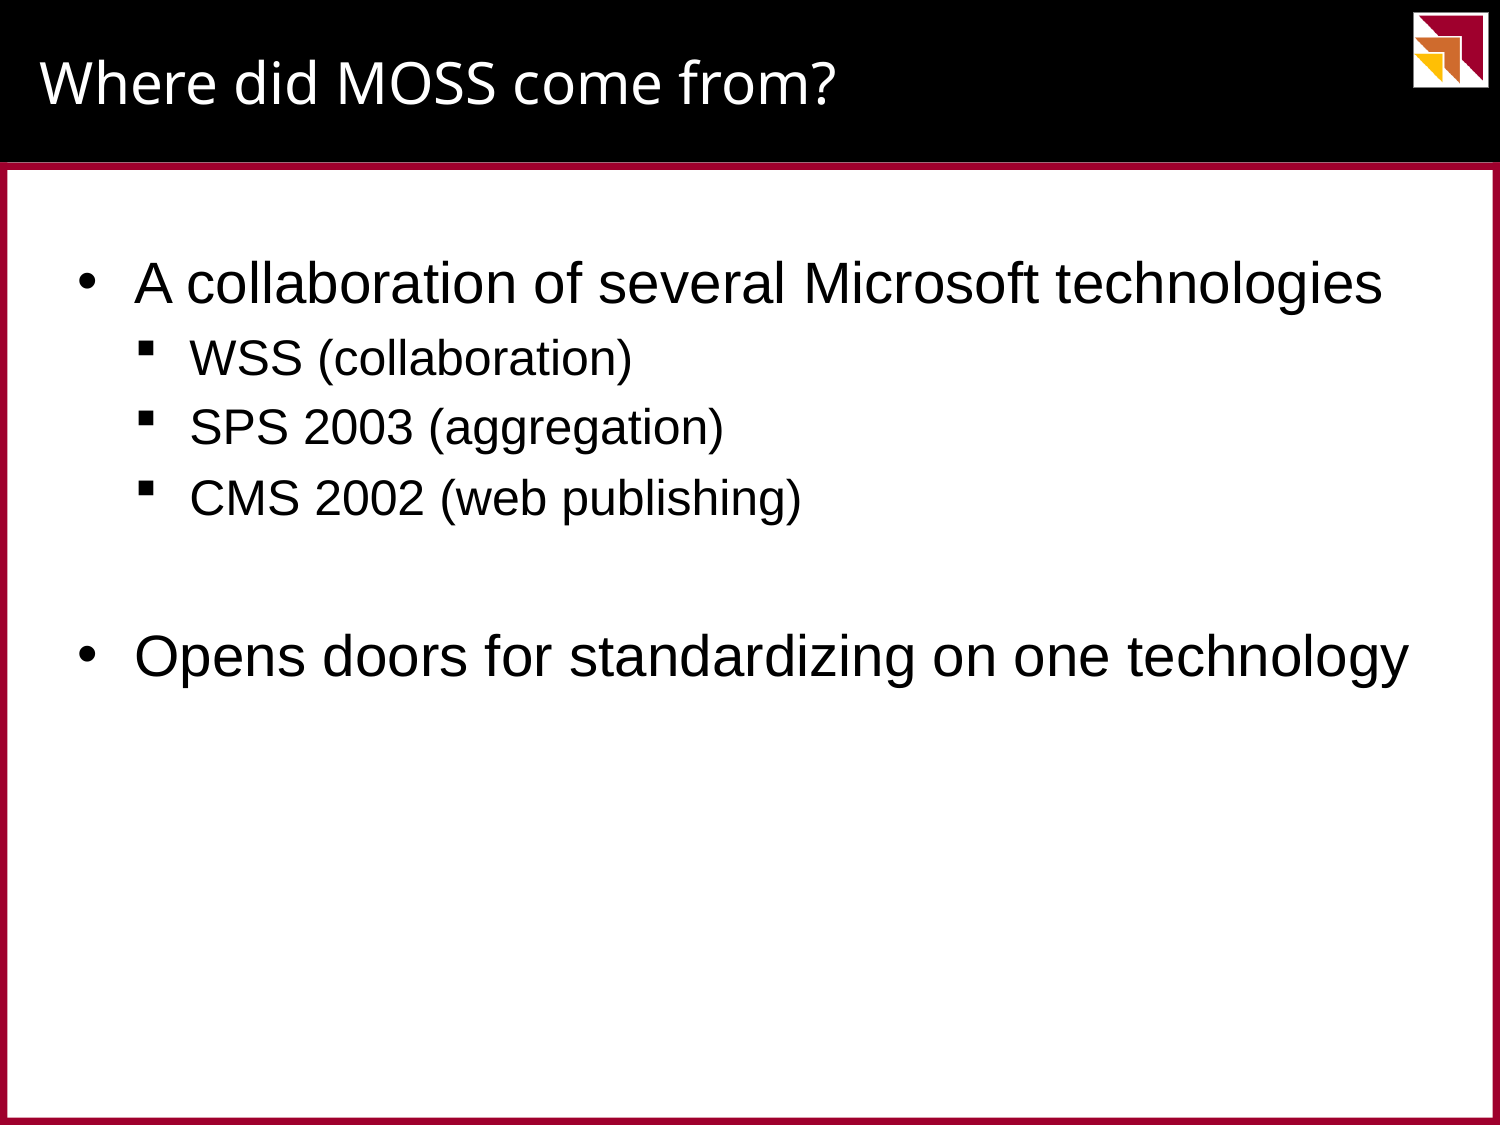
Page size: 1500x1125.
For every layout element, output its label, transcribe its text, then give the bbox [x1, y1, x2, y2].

title Where did MOSS come from? [24, 0, 1400, 163]
list A collaboration of several Microsoft technologies WSS (collaboration) SPS 2003 (aggregation) CMS 2002 (web publishing) Opens doors for standardizing on one technology [62, 237, 1438, 1088]
picture [1414, 13, 1488, 87]
